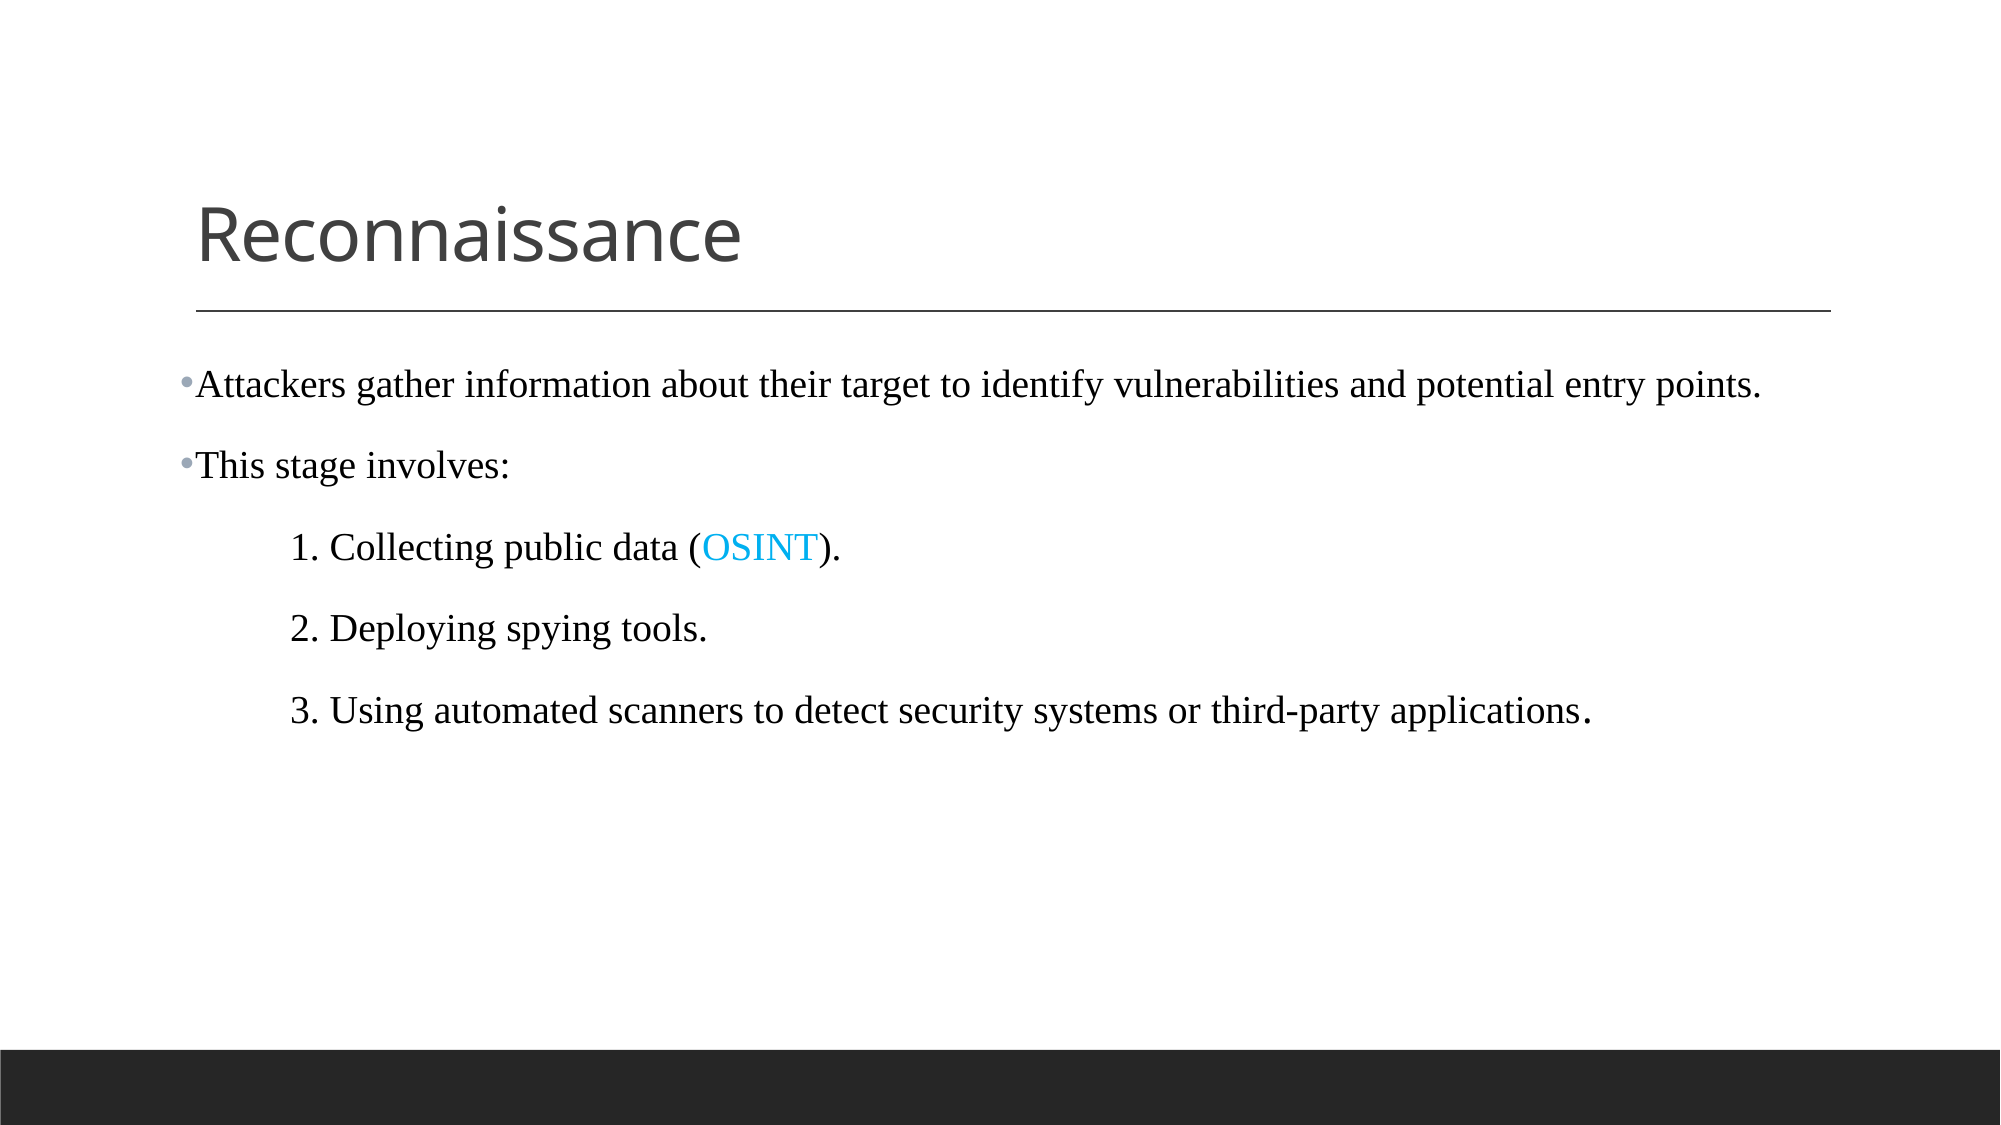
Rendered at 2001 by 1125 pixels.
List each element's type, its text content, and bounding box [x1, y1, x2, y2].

list Attackers gather information about their target to identify vulnerabilities and potential entry points. This stage involves: 1. Collecting public data (OSINT). 2. Deploying spying tools. 3. Using automated scanners to detect security systems or third-party applications. [180, 345, 1830, 963]
title Reconnaissance [180, 47, 1830, 285]
